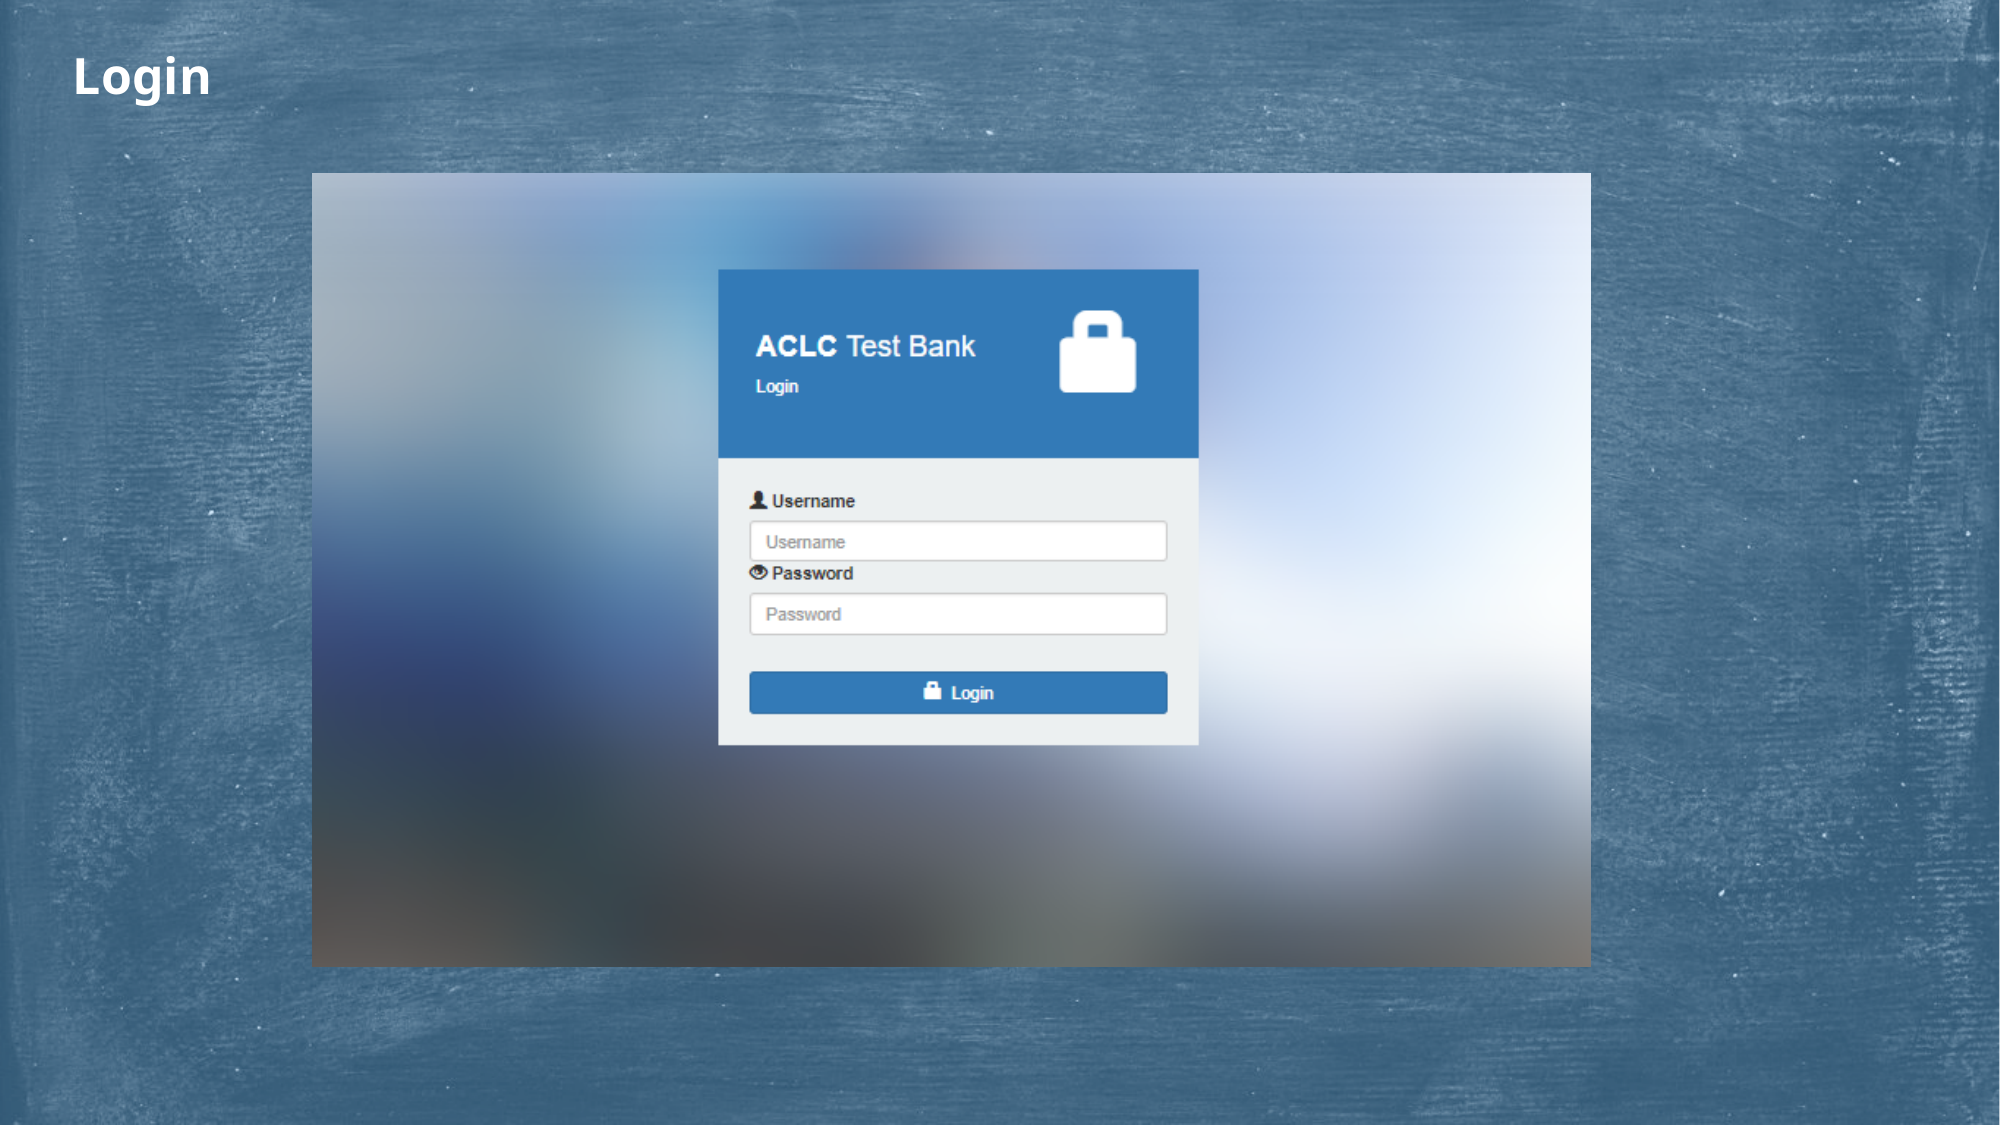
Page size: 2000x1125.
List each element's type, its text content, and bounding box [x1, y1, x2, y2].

text_box Login [58, 37, 227, 173]
picture [312, 173, 1591, 967]
